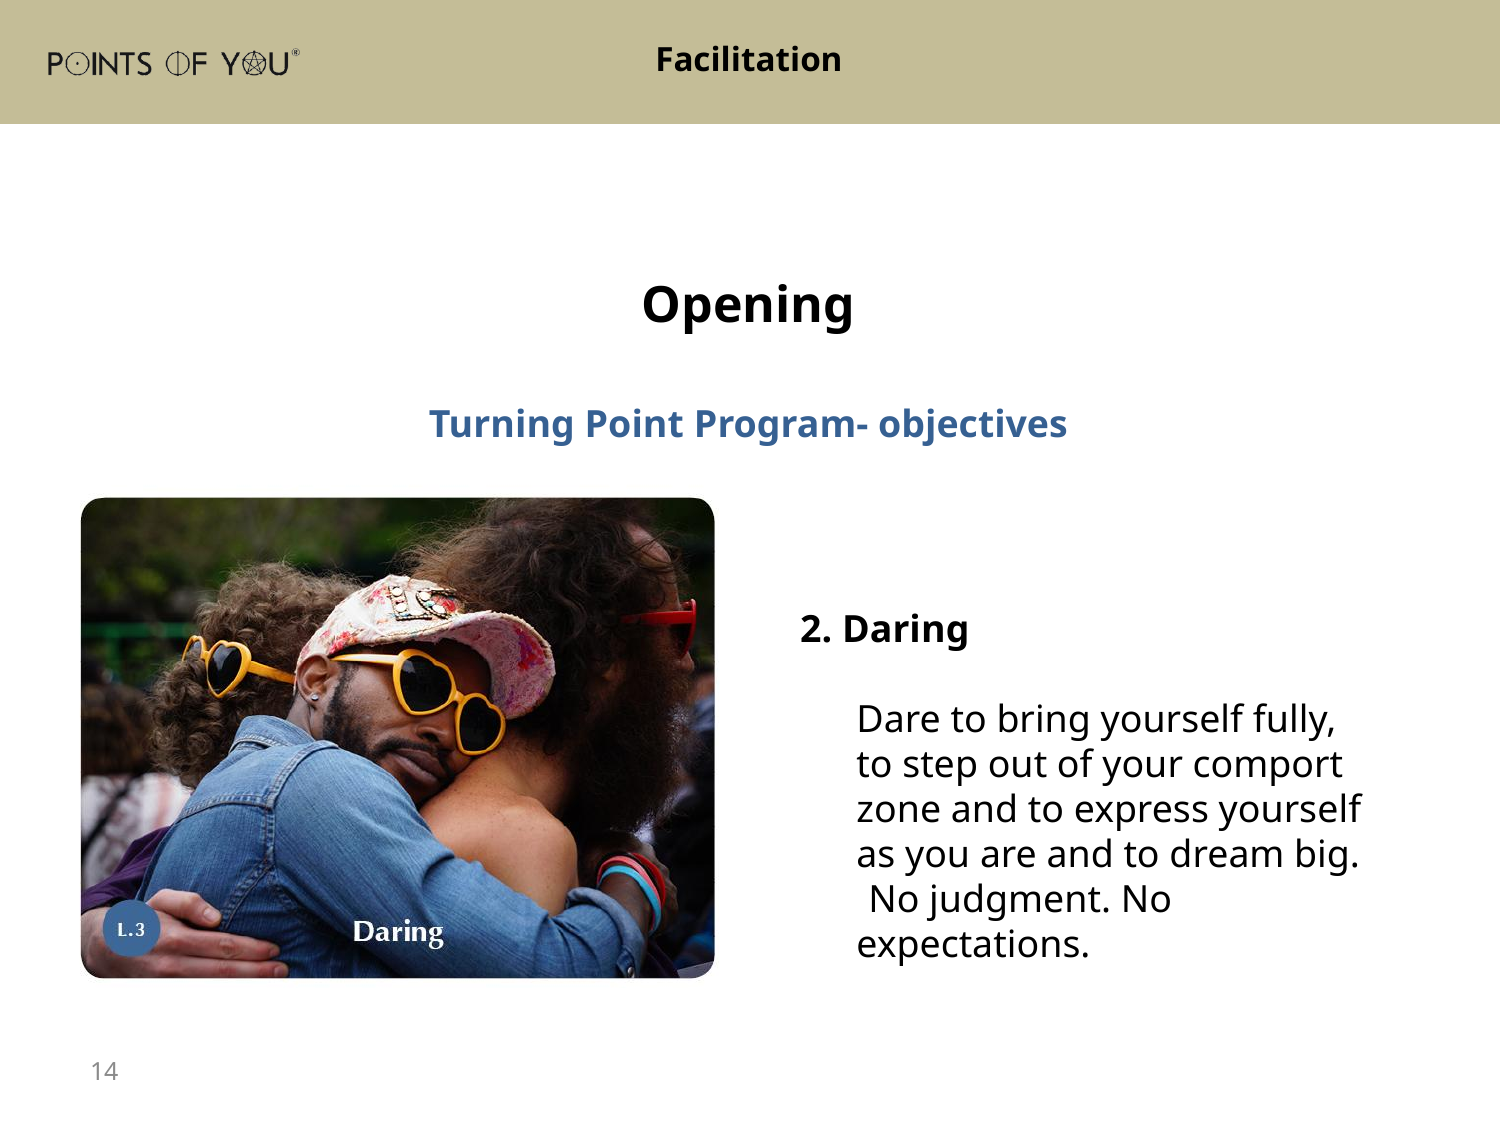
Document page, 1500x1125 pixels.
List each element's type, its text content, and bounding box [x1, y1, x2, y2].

text_box [0, 0, 1500, 126]
slide_number 14 [75, 1042, 425, 1103]
picture [74, 468, 751, 988]
picture [43, 45, 302, 78]
text_box Opening Turning Point Program- objectives [0, 260, 1499, 453]
text_box 2. Daring Dare to bring yourself fully, to step out of your comport zone and to express yourself as you are and to dream big. No judgment. No expectations. [785, 597, 1379, 973]
text_box Facilitation [0, 30, 1499, 86]
